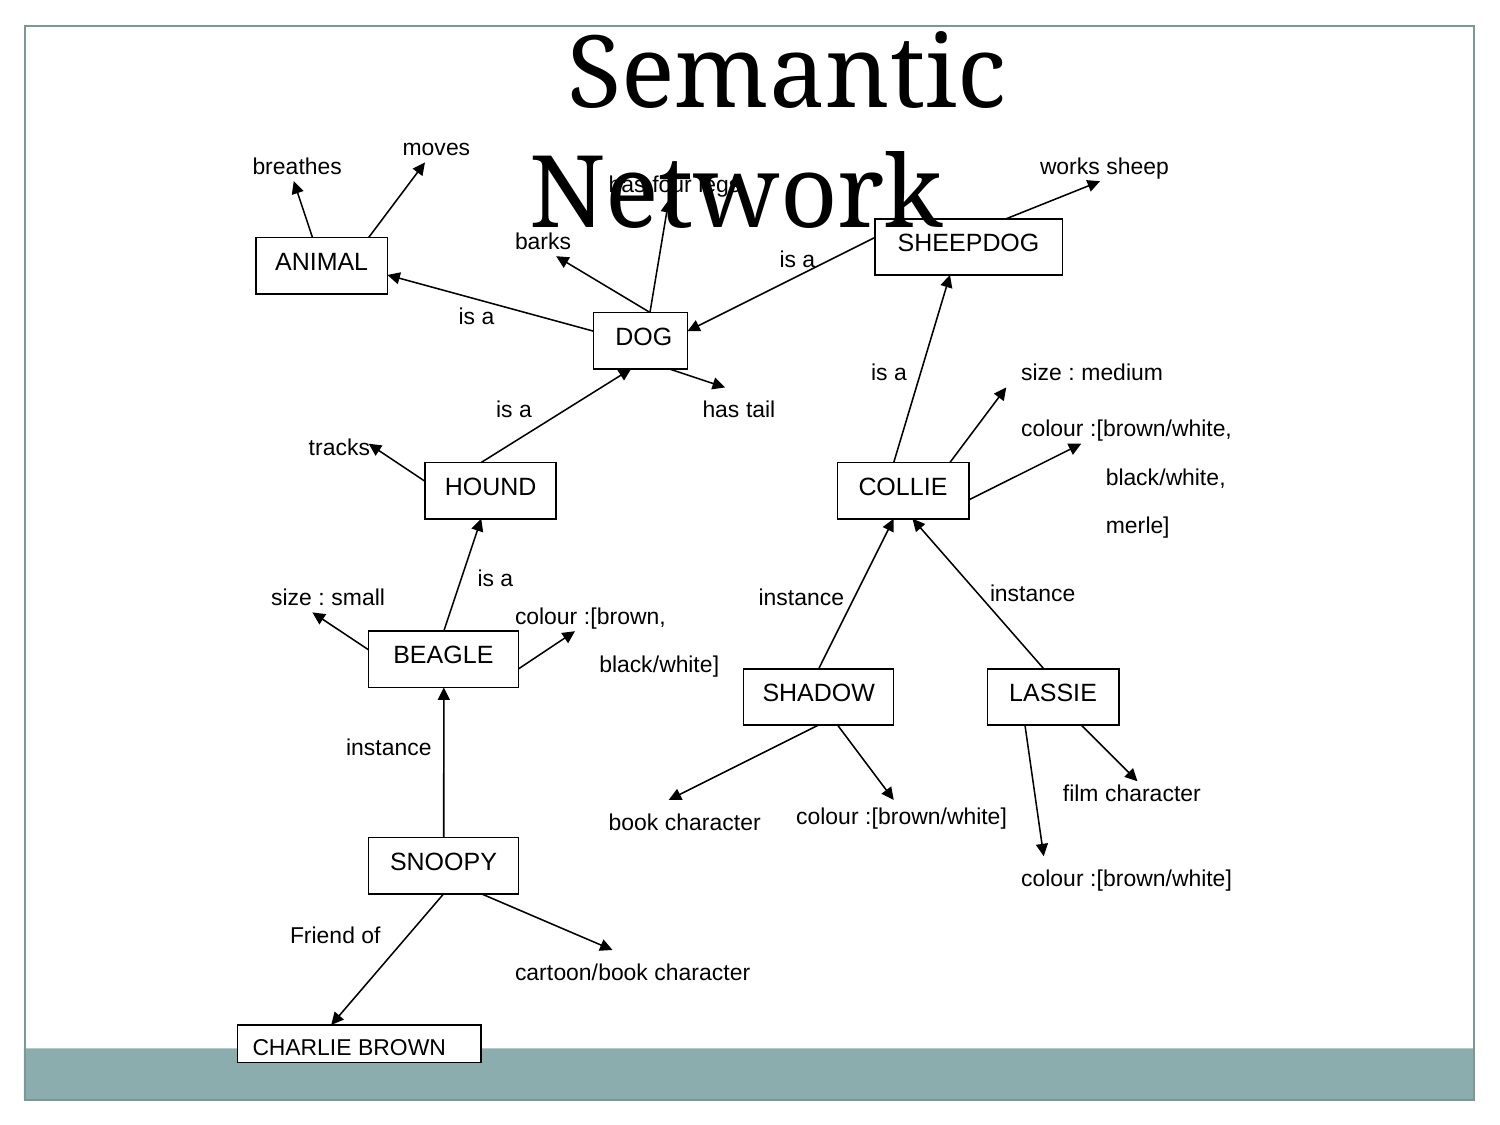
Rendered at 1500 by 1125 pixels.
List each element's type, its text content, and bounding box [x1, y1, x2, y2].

text_box Semantic Network [281, 0, 1218, 122]
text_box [237, 124, 1270, 1063]
